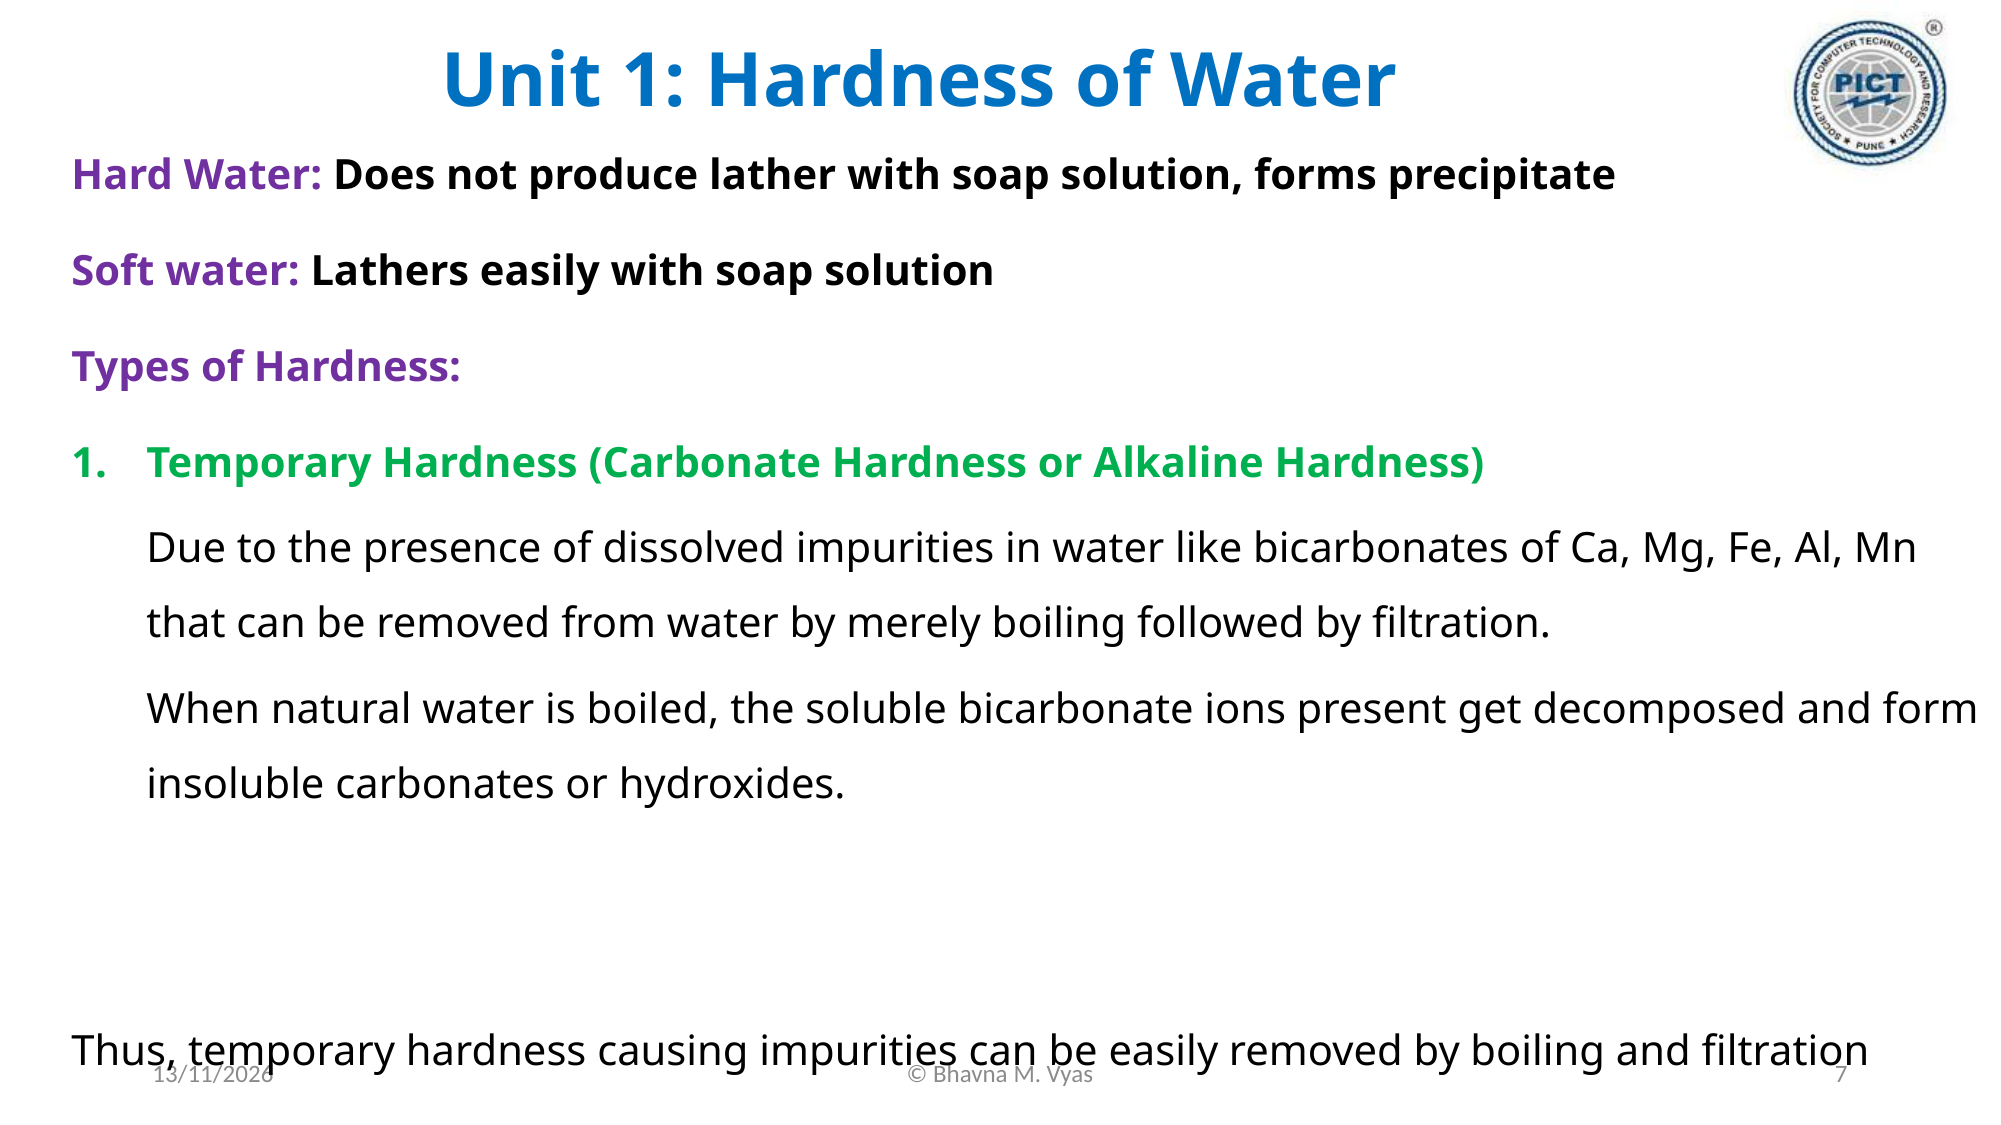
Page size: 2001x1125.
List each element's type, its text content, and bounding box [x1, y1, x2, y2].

footer © Bhavna M. Vyas [662, 1042, 1338, 1103]
title Unit 1: Hardness of Water [57, 13, 1783, 152]
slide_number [137, 1042, 588, 1103]
picture [1784, 0, 1966, 184]
slide_number 7 [1412, 1042, 1863, 1103]
